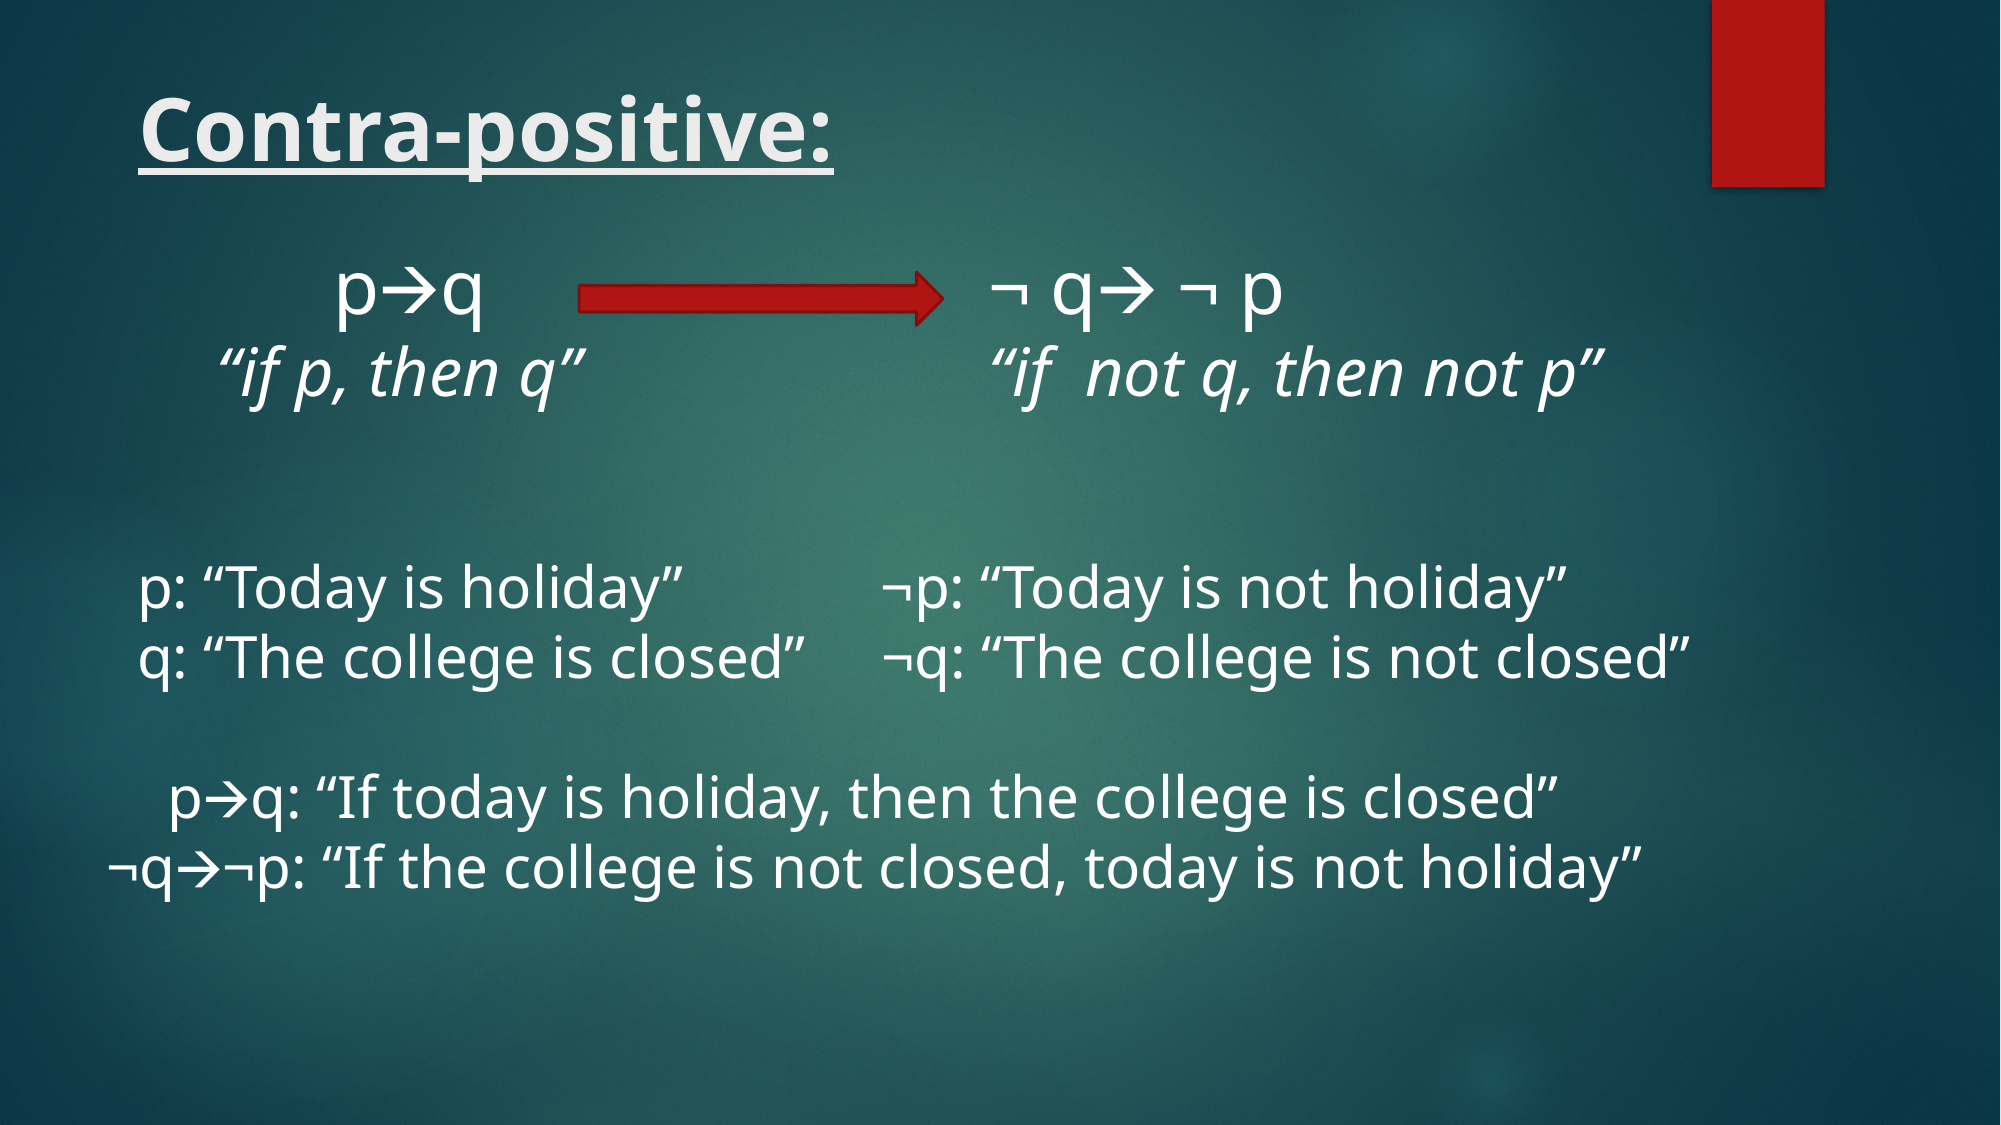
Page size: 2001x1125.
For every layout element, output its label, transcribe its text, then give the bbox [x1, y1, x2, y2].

text_box p: “Today is holiday” ¬p: “Today is not holiday” q: “The college is closed” ¬q: “The college is not closed” p🡪q: “If today is holiday, then the college is closed” ¬q🡪¬p: “If the college is not closed, today is not holiday” [61, 543, 1959, 1125]
title Contra-positive: [123, 66, 1524, 214]
text_box [761, 272, 943, 326]
picture [0, 0, 2001, 1125]
text_box ¬ q🡪 ¬ p “if not q, then not p” [973, 231, 1764, 417]
text_box p🡪q “if p, then q” [201, 231, 761, 417]
